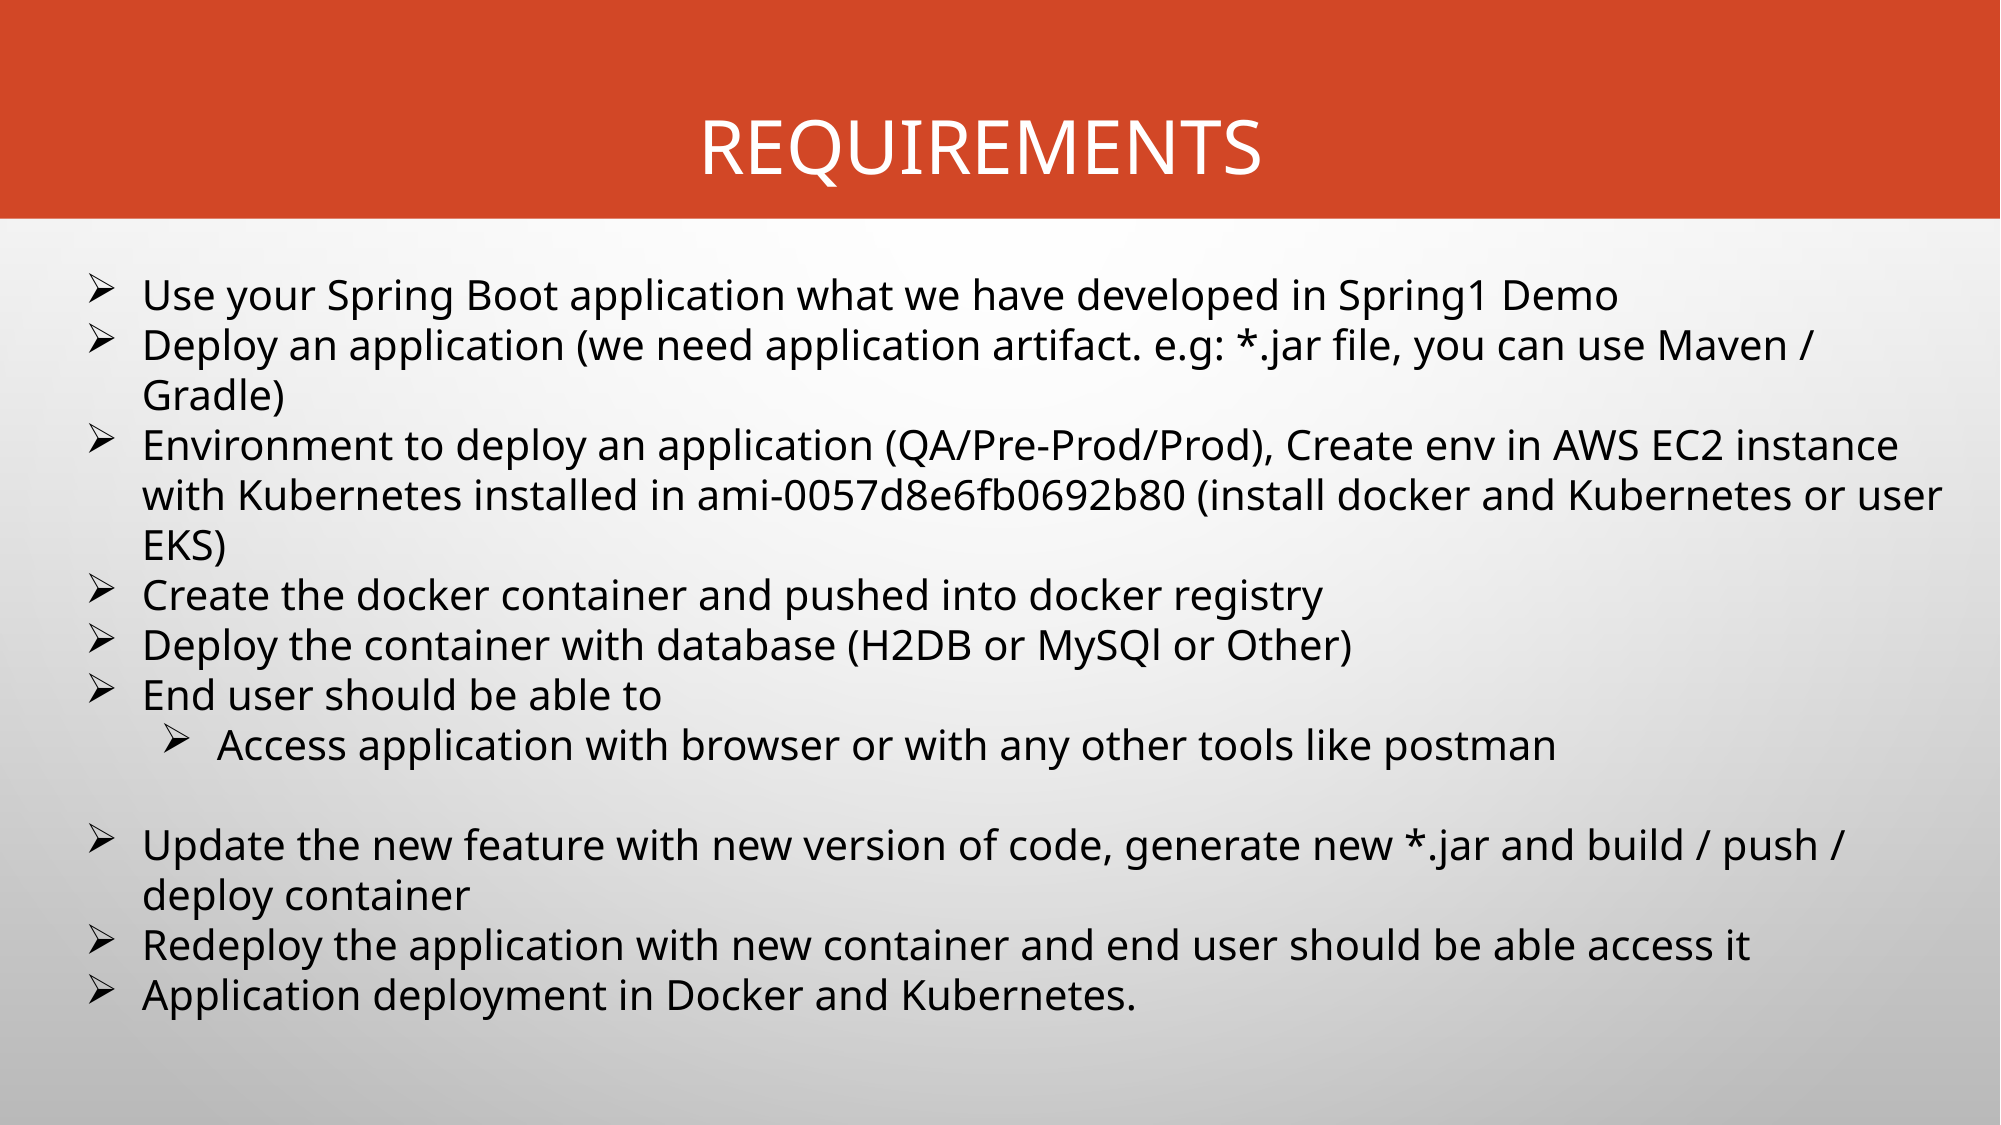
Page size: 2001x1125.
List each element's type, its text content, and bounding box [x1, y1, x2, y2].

title Requirements [99, 0, 1863, 199]
text_box Use your Spring Boot application what we have developed in Spring1 Demo Deploy an application (we need application artifact. e.g: *.jar file, you can use Maven / Gradle) Environment to deploy an application (QA/Pre-Prod/Prod), Create env in AWS EC2 instance with Kubernetes installed in ami-0057d8e6fb0692b80 (install docker and Kubernetes or user EKS) Create the docker container and pushed into docker registry Deploy the container with database (H2DB or MySQl or Other) End user should be able to Access application with browser or with any other tools like postman Update the new feature with new version of code, generate new *.jar and build / push / deploy container Redeploy the application with new container and end user should be able access it Application deployment in Docker and Kubernetes. [70, 261, 1967, 1027]
picture [0, 219, 2000, 1125]
